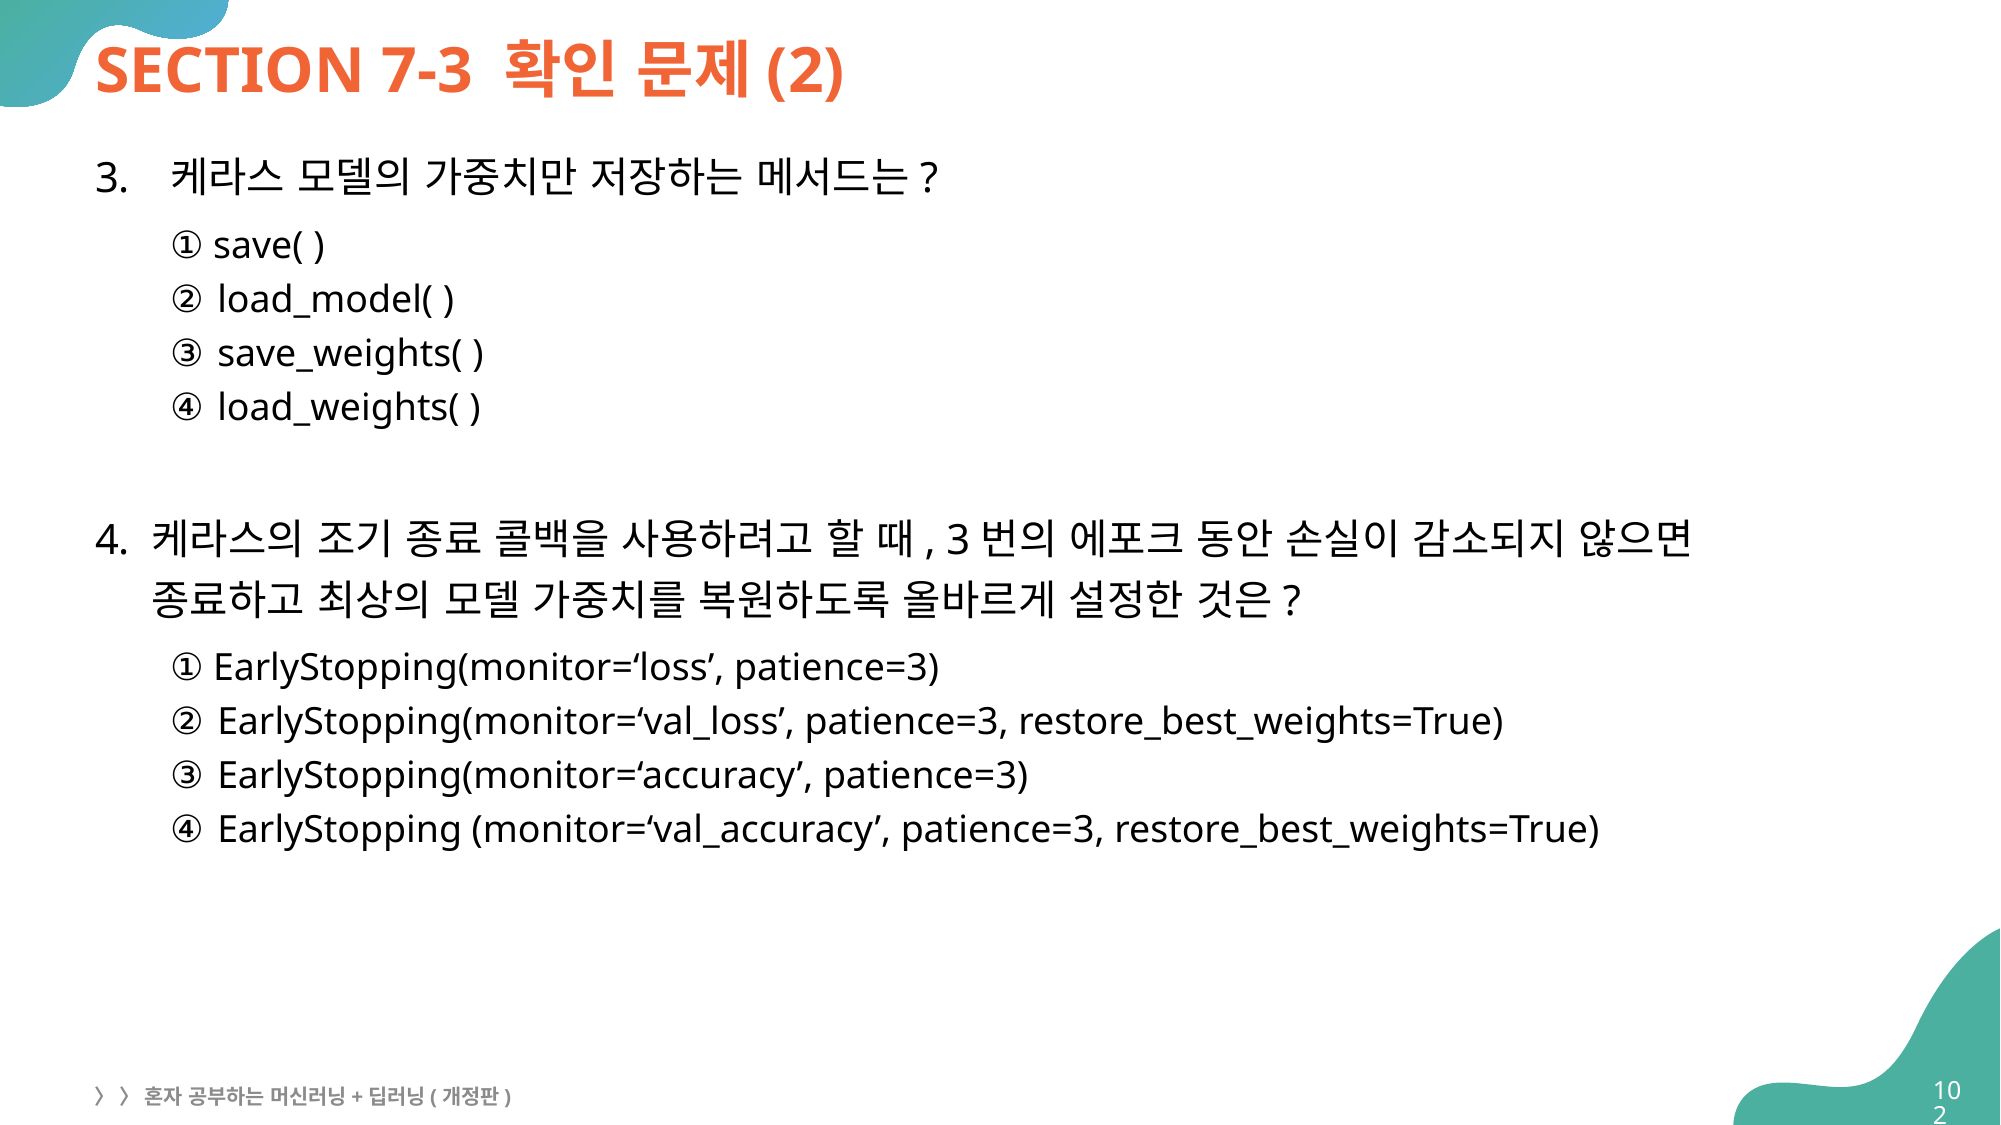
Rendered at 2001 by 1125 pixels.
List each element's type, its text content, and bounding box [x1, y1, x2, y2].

list 케라스 모델의 가중치만 저장하는 메서드는? ① save( ) ② load_model( ) ③ save_weights( ) ④ load_weights( ) 케라스의 조기 종료 콜백을 사용하려고 할 때, 3번의 에포크 동안 손실이 감소되지 않으면 종료하고 최상의 모델 가중치를 복원하도록 올바르게 설정한 것은? ① EarlyStopping(monitor=‘loss’, patience=3) ② EarlyStopping(monitor=‘val_loss’, patience=3, restore_best_weights=True) ③ EarlyStopping(monitor=‘accuracy’, patience=3) ④ EarlyStopping (monitor=‘val_accuracy’, patience=3, restore_best_weights=True) [79, 133, 1869, 1019]
footer 〉 〉 혼자 공부하는 머신러닝+딥러닝(개정판) [79, 1078, 755, 1114]
slide_number 102 [1917, 1061, 1984, 1122]
title SECTION 7-3 확인 문제(2) [79, 17, 1931, 128]
